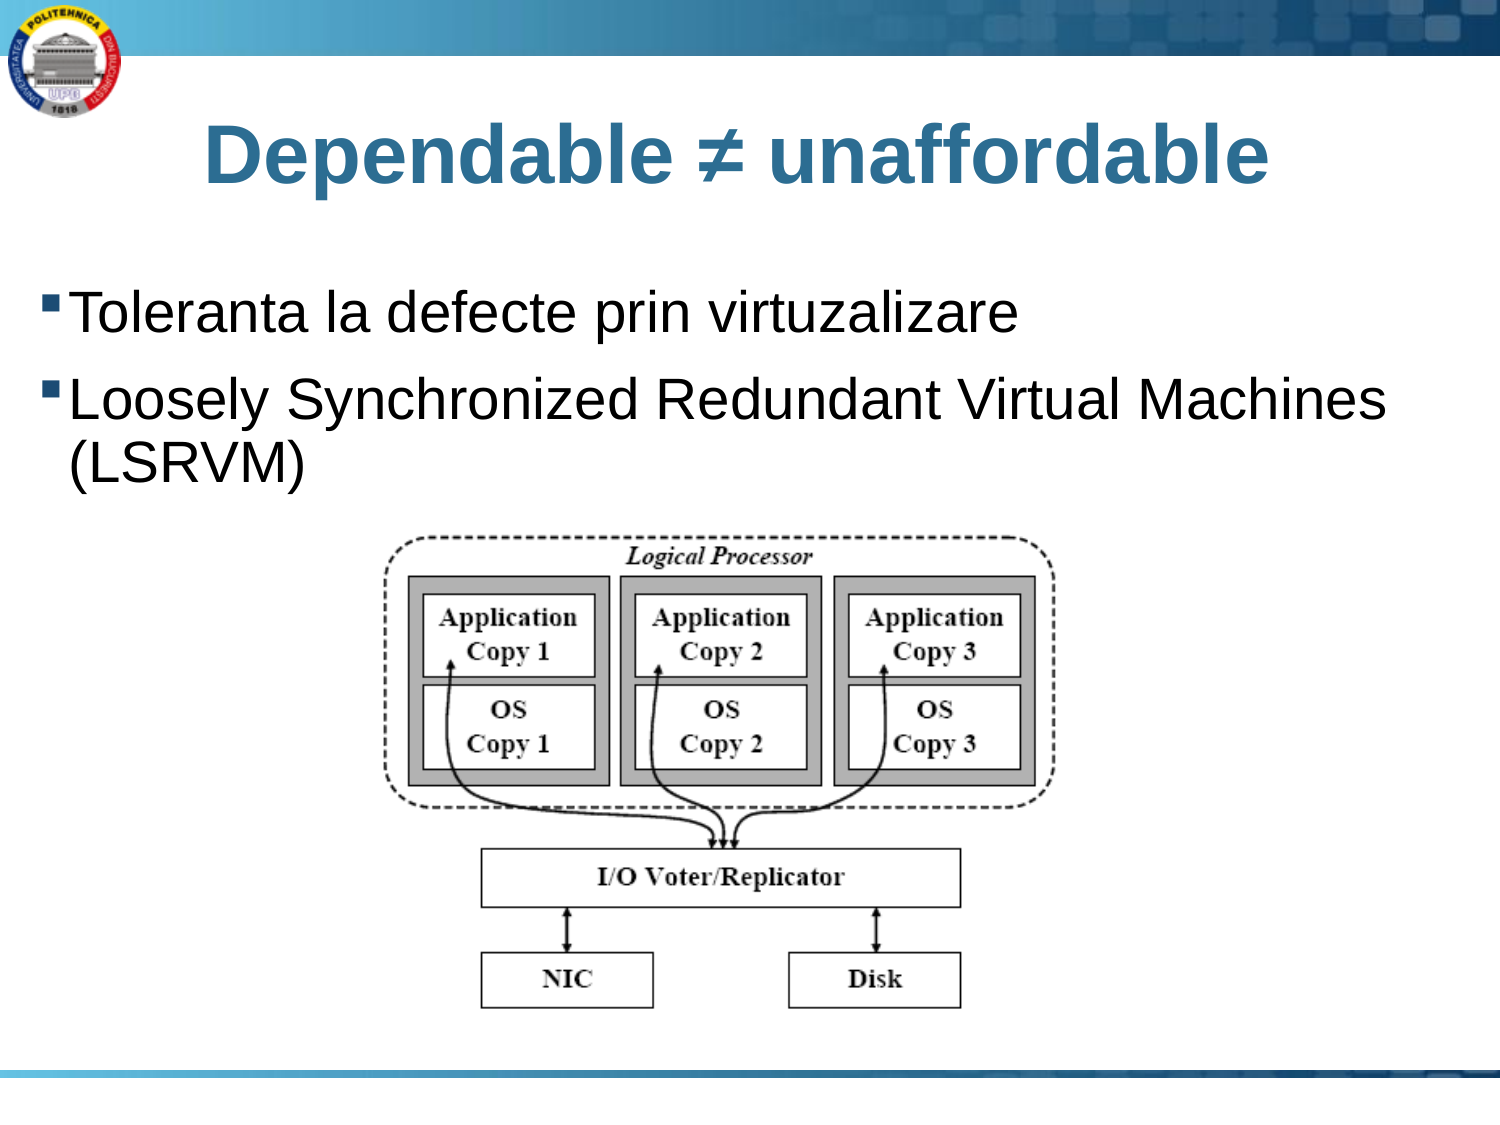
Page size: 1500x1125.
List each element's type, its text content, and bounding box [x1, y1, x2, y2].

title Dependable ≠ unaffordable [62, 99, 1413, 180]
picture [0, 0, 1500, 118]
list Toleranta la defecte prin virtuzalizare Loosely Synchronized Redundant Virtual Machines (LSRVM) [37, 275, 1475, 913]
picture [0, 1070, 1500, 1078]
picture [349, 524, 1084, 1030]
